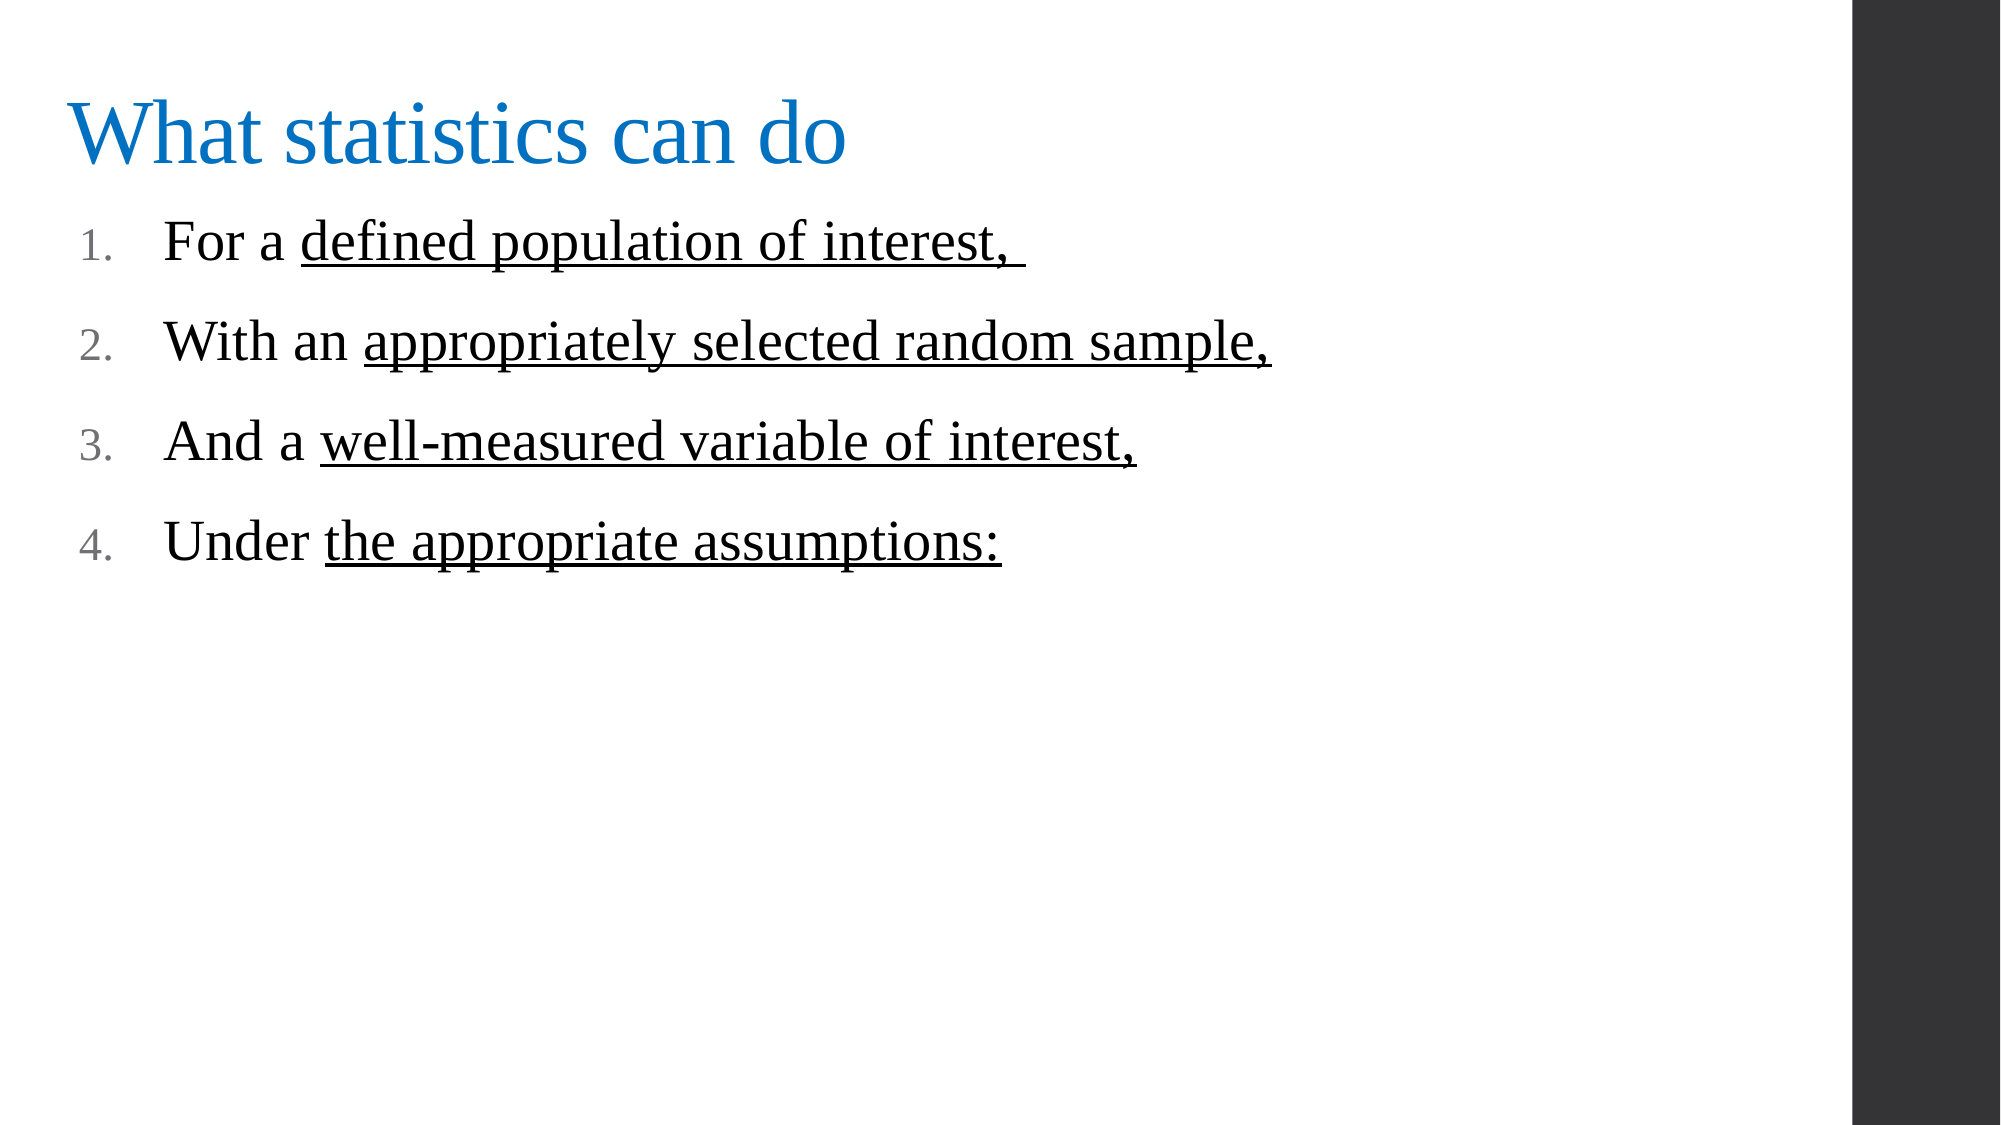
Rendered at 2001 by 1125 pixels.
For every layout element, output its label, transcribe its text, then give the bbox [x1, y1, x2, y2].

text_box For a defined population of interest, With an appropriately selected random sample, And a well-measured variable of interest, Under the appropriate assumptions: [63, 199, 1645, 1014]
text_box What statistics can do [52, 63, 1643, 191]
